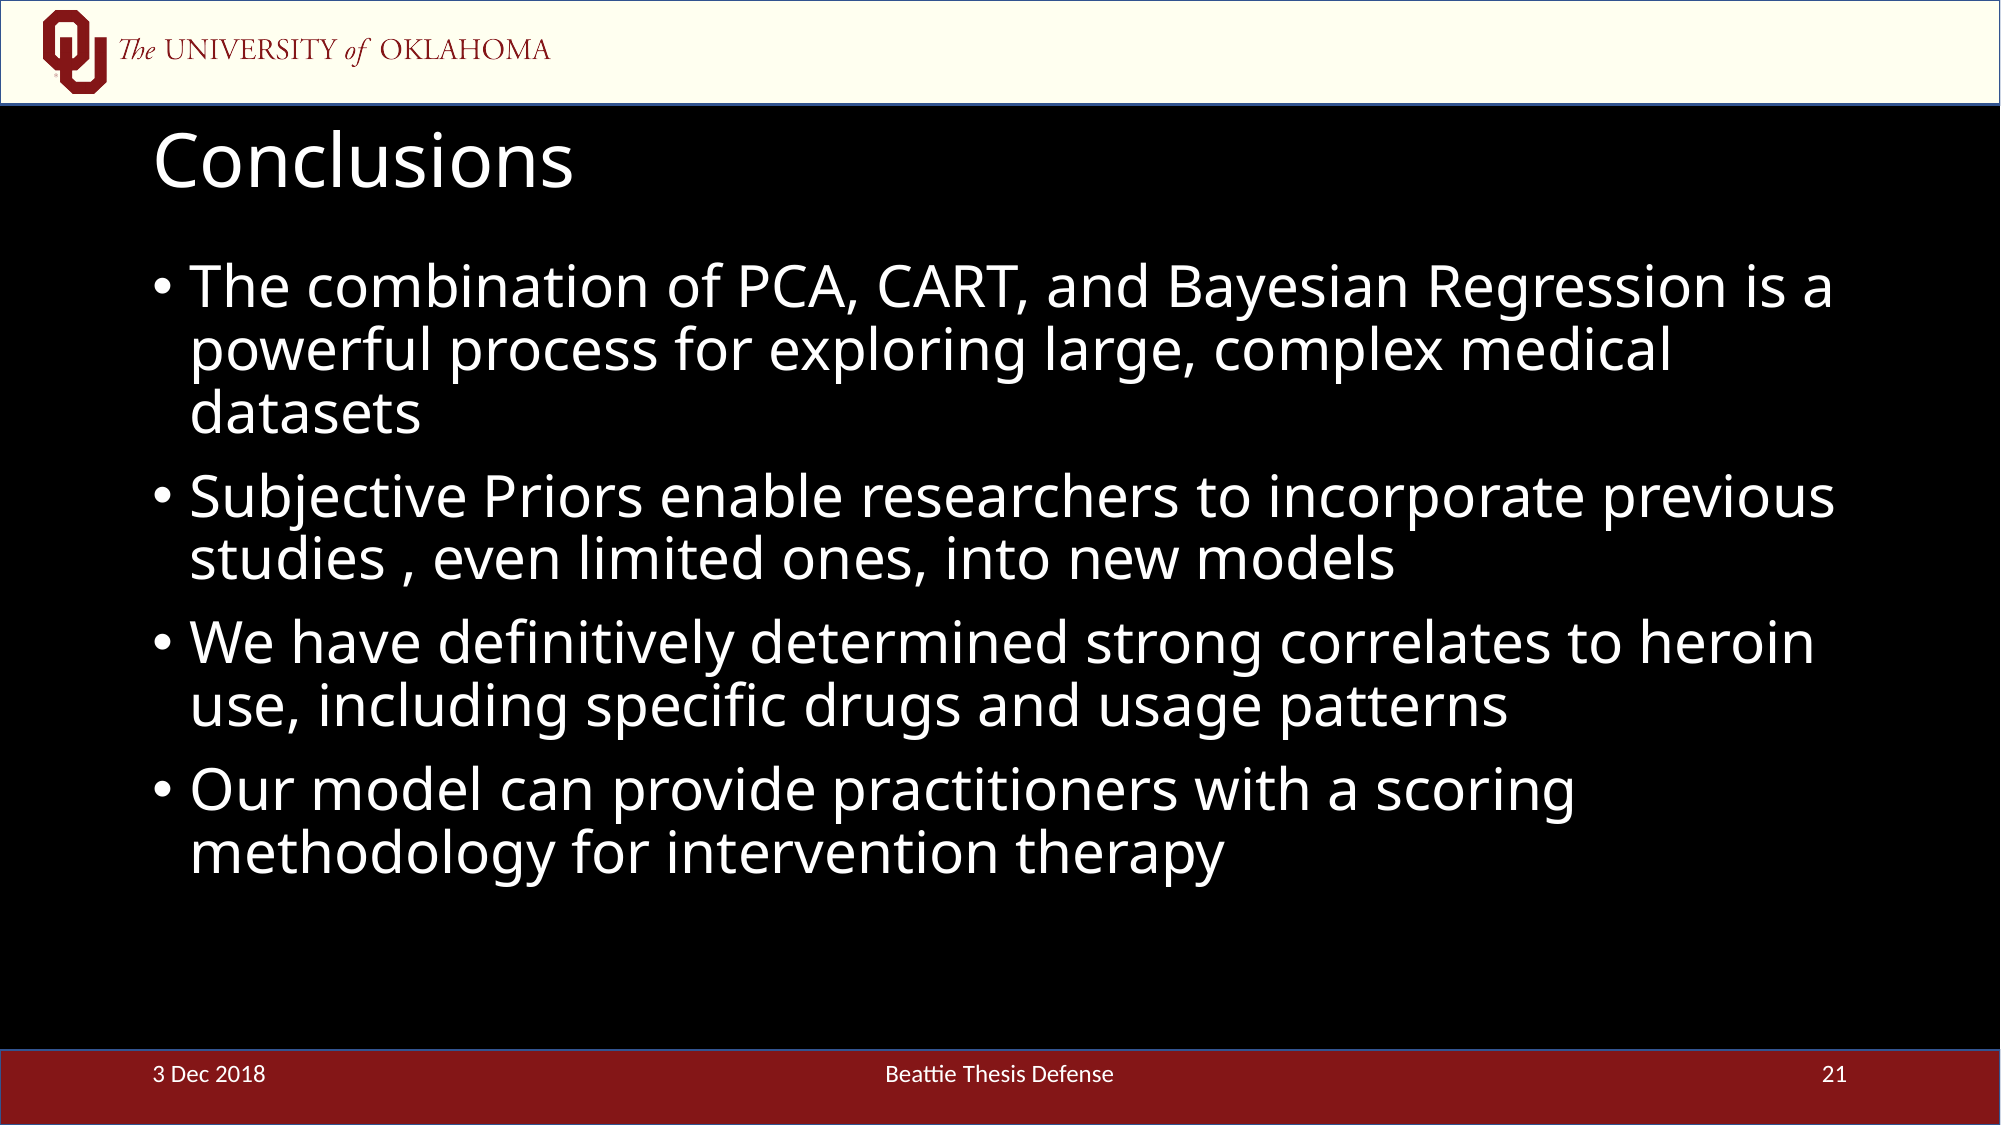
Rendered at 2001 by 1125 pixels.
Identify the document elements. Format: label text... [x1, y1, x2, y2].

footer Beattie Thesis Defense [662, 1042, 1338, 1103]
list The combination of PCA, CART, and Bayesian Regression is a powerful process for exploring large, complex medical datasets Subjective Priors enable researchers to incorporate previous studies , even limited ones, into new models We have definitively determined strong correlates to heroin use, including specific drugs and usage patterns Our model can provide practitioners with a scoring methodology for intervention therapy [137, 249, 1863, 1014]
title Conclusions [137, 115, 1863, 239]
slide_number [137, 1042, 588, 1103]
slide_number 21 [1412, 1042, 1863, 1103]
picture [43, 7, 551, 97]
